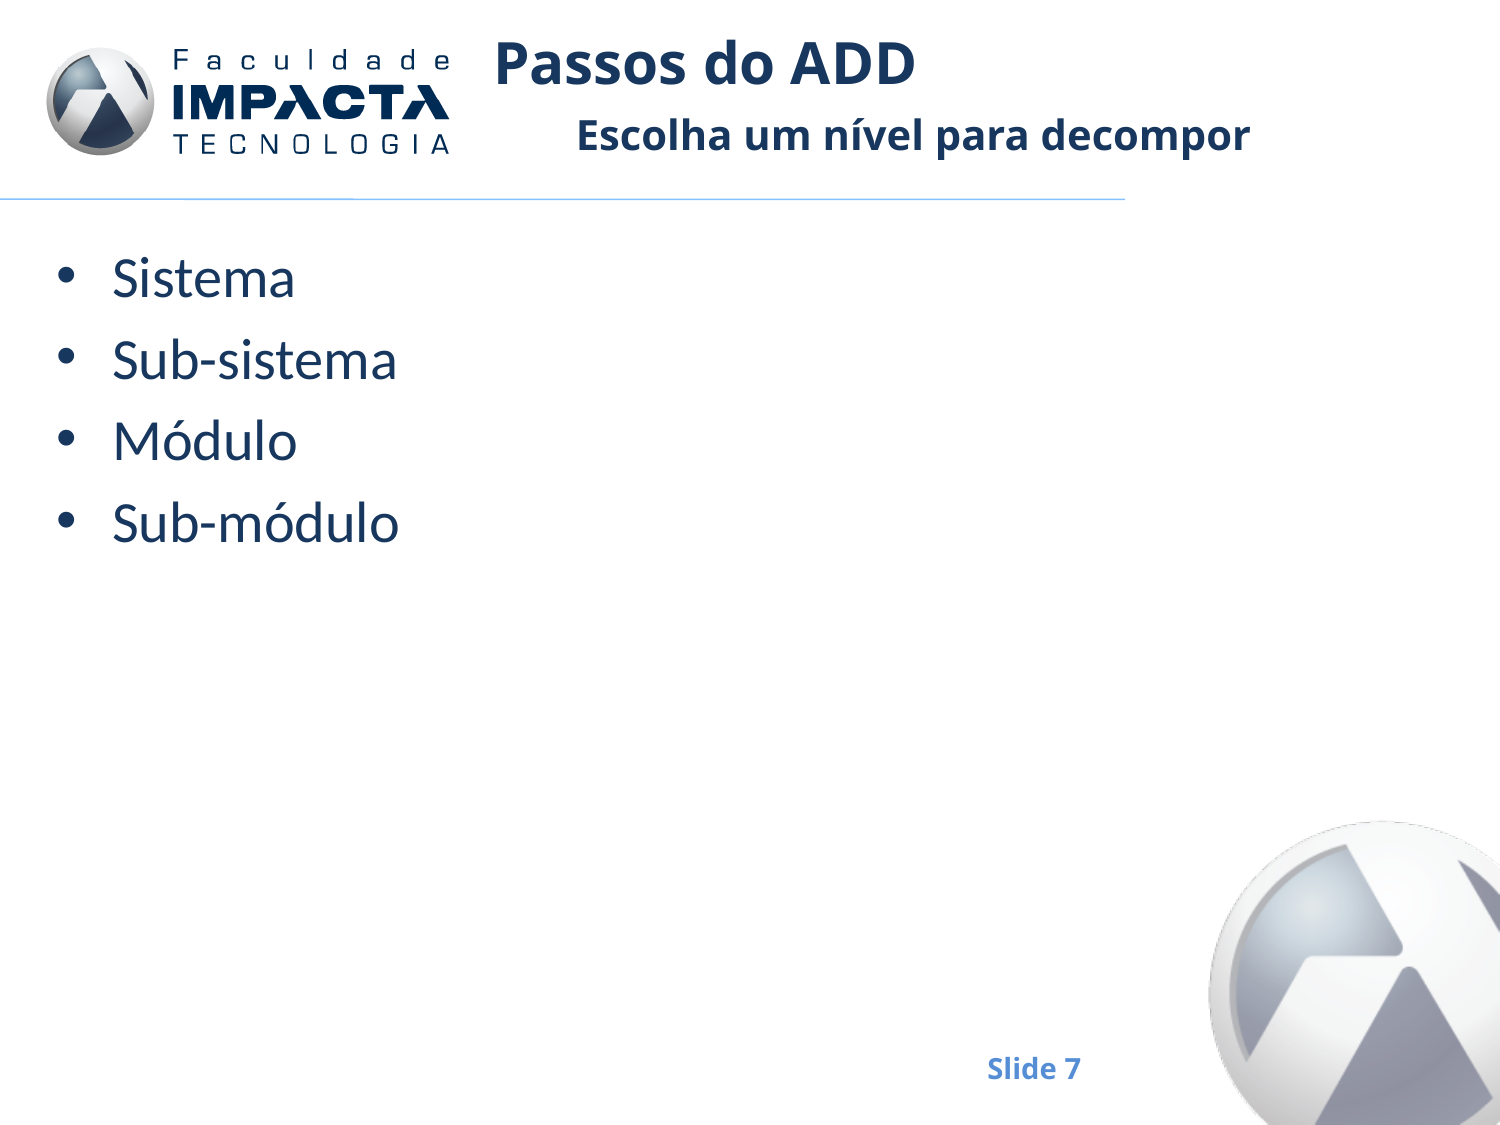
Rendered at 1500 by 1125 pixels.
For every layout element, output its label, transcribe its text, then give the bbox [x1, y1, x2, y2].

picture [1206, 787, 1500, 1125]
list Sistema Sub-sistema Módulo Sub-módulo [41, 231, 1400, 894]
title Passos do ADD [478, 19, 1483, 102]
list Escolha um nível para decompor [561, 101, 1471, 197]
picture [35, 35, 458, 164]
